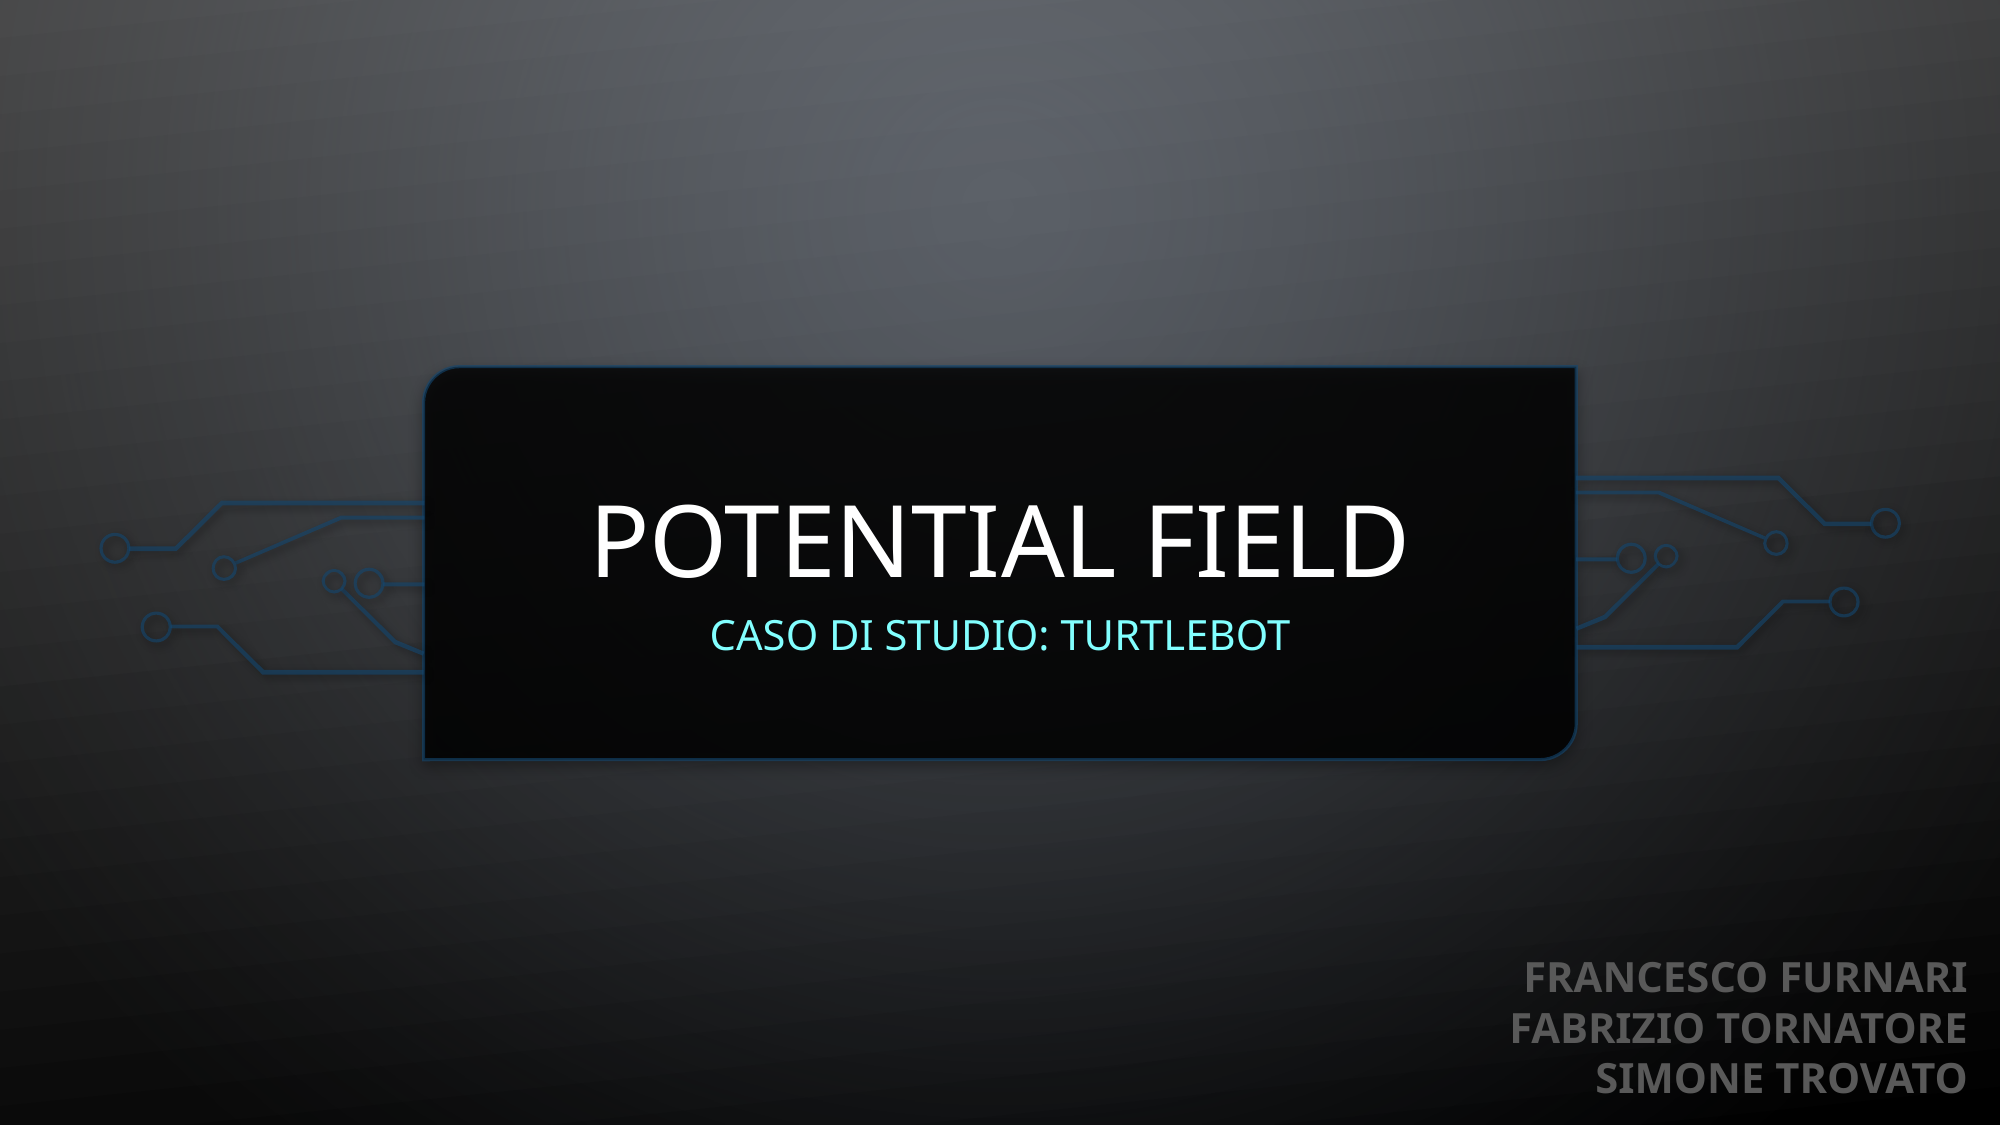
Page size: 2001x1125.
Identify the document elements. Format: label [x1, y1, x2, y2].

text_box [99, 475, 1902, 675]
text_box [0, 0, 2000, 1125]
